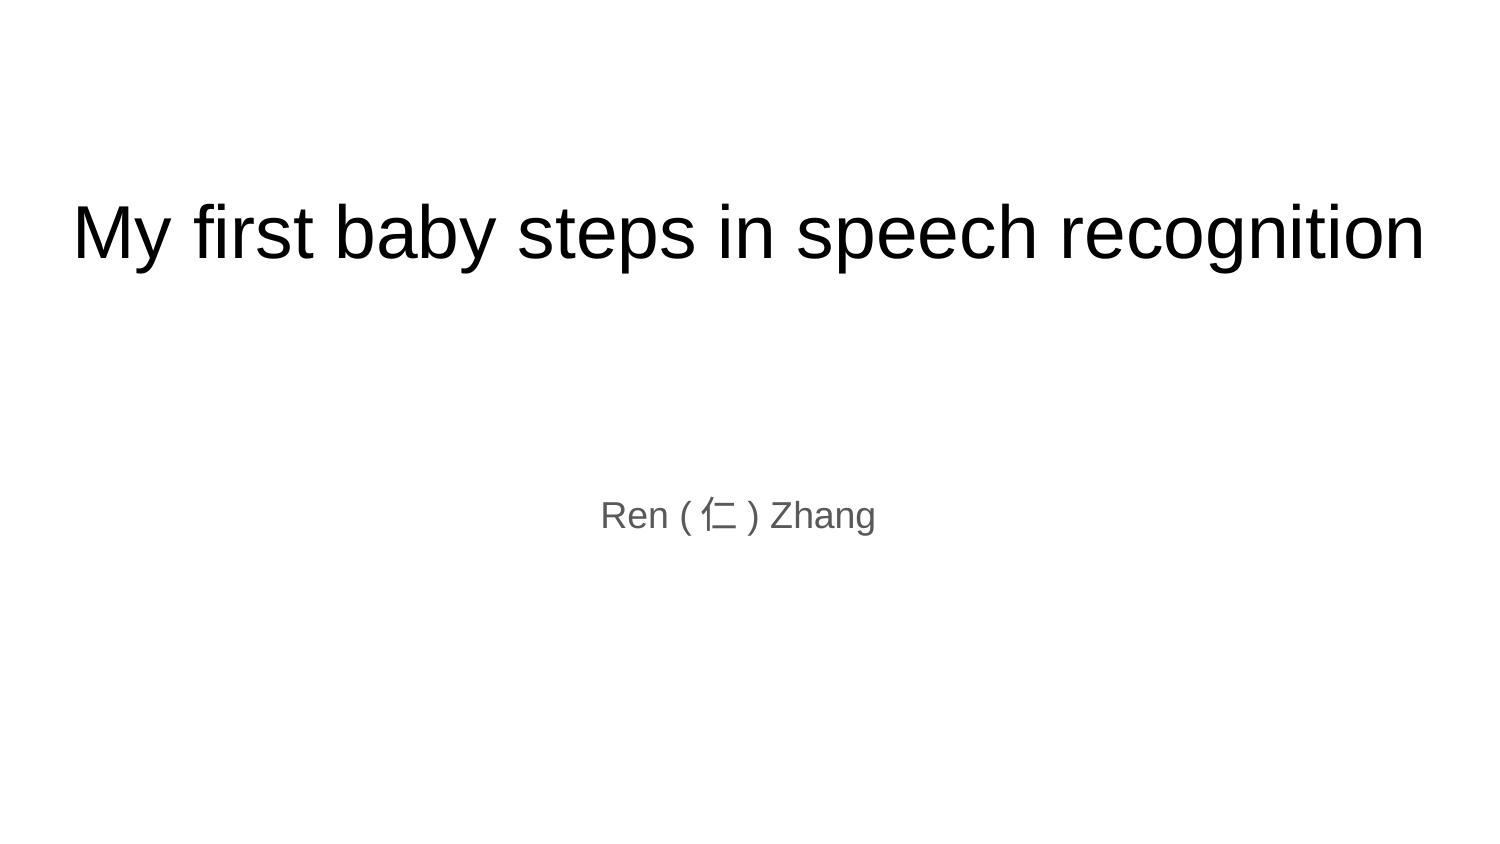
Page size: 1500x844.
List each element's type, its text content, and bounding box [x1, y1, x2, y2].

subtitle Ren (仁) Zhang [548, 475, 939, 561]
title My first baby steps in speech recognition [51, 204, 1449, 289]
